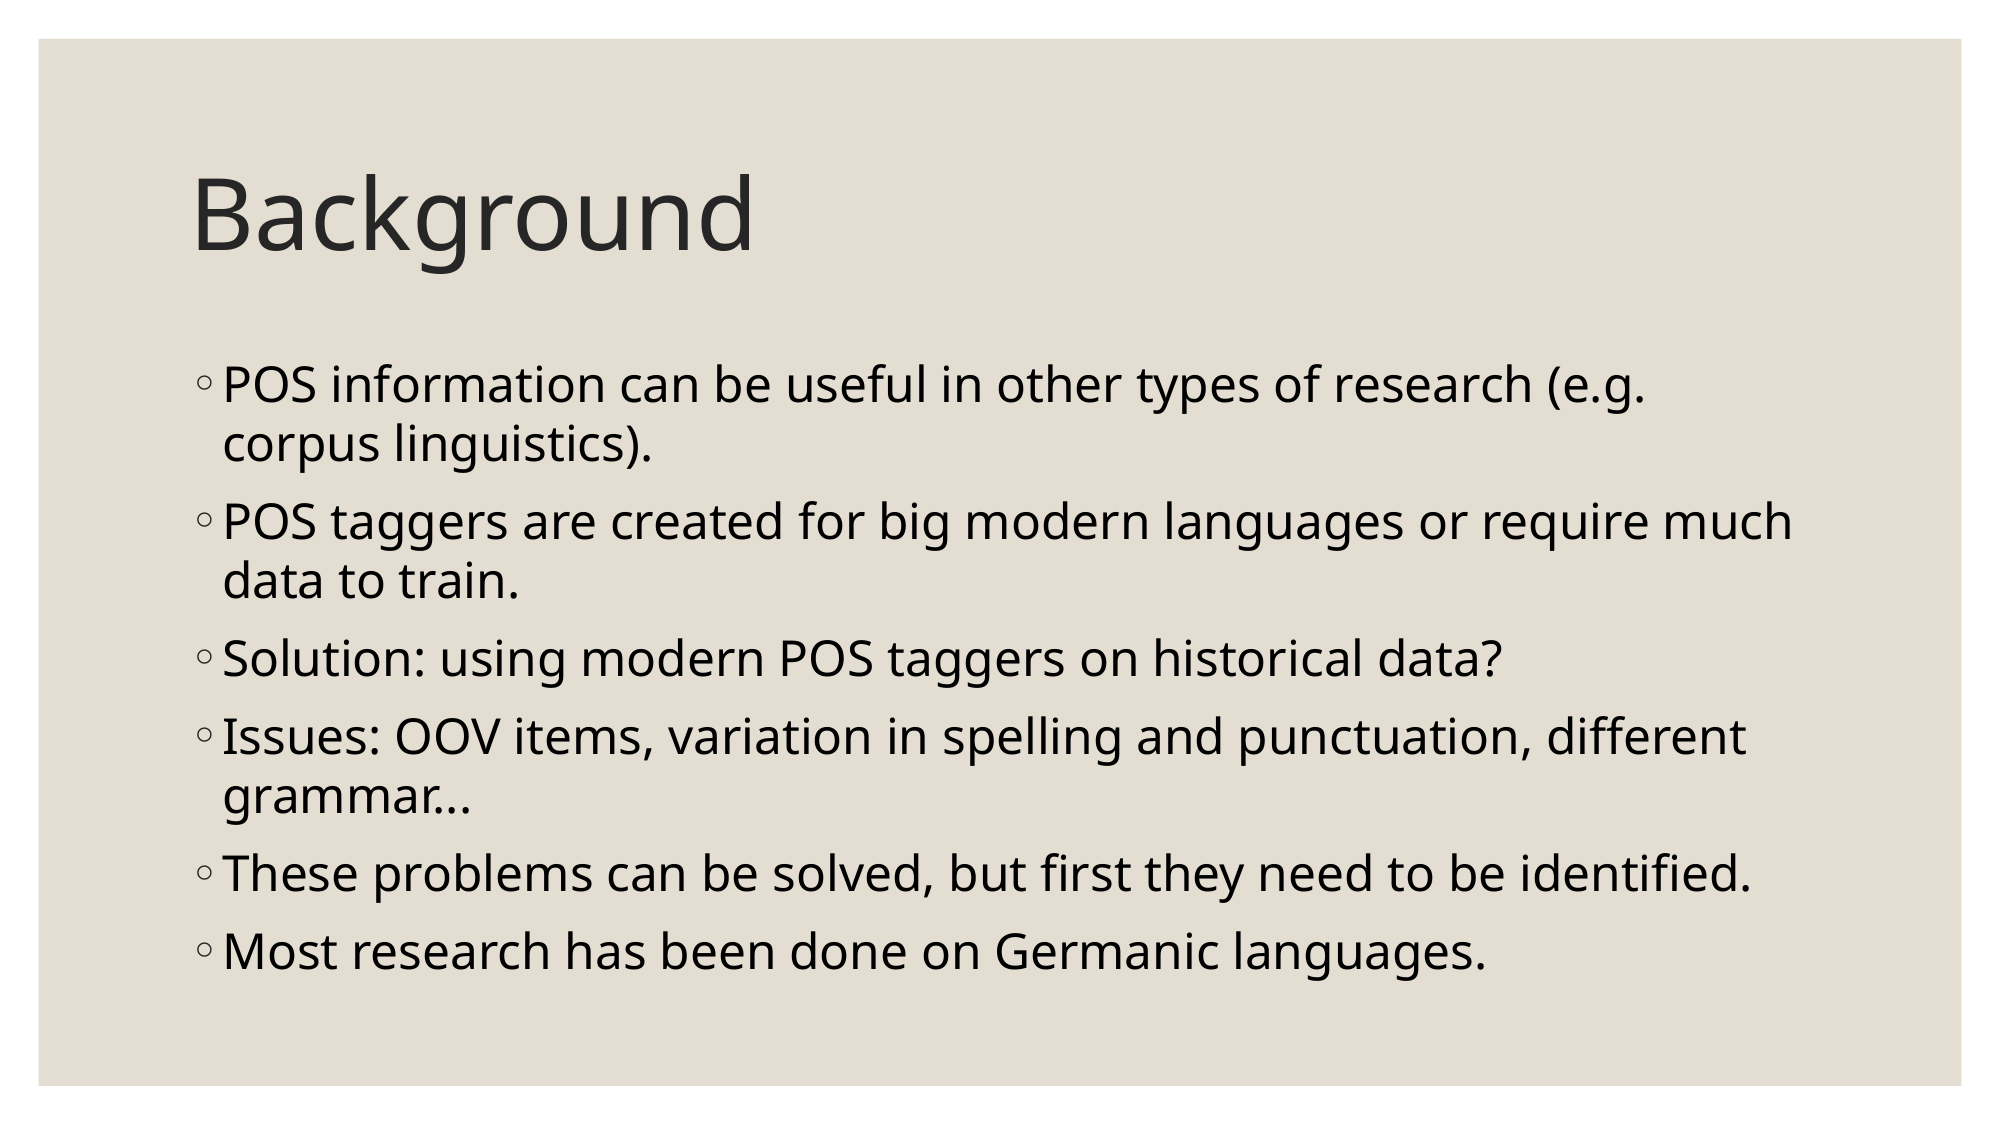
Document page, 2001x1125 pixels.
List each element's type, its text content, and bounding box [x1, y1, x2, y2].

title Background [174, 105, 1825, 331]
list POS information can be useful in other types of research (e.g. corpus linguistics). POS taggers are created for big modern languages or require much data to train. Solution: using modern POS taggers on historical data? Issues: OOV items, variation in spelling and punctuation, different grammar... These problems can be solved, but first they need to be identified. Most research has been done on Germanic languages. [174, 345, 1825, 990]
